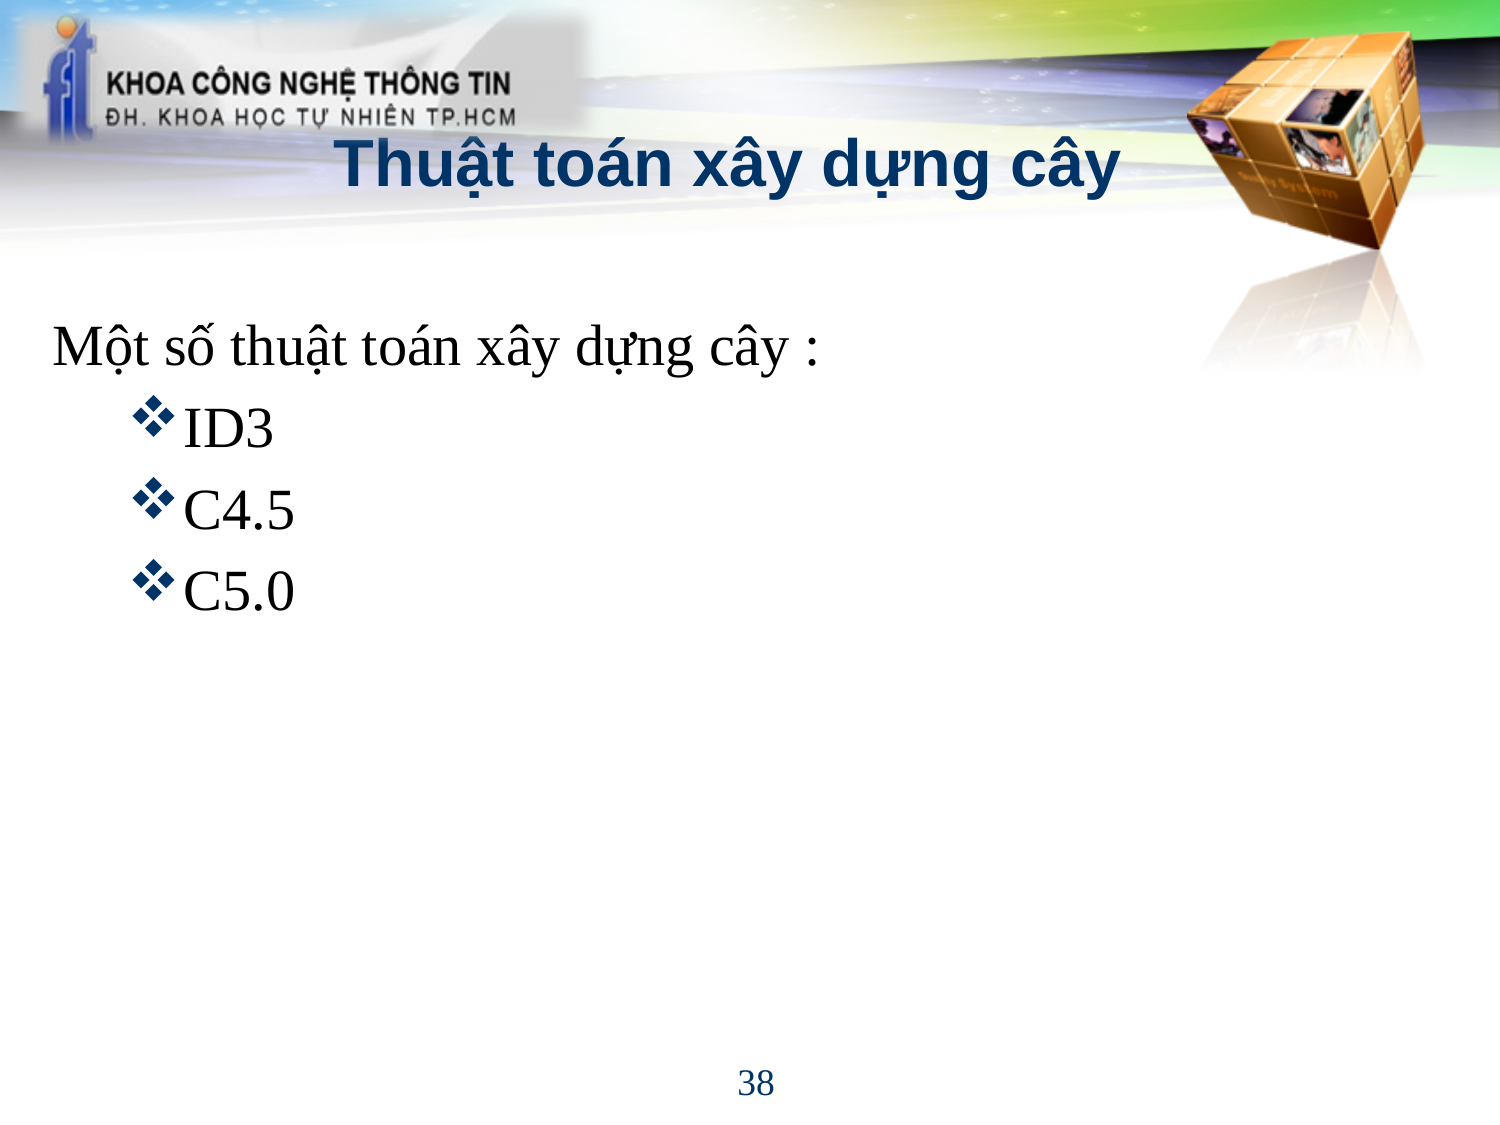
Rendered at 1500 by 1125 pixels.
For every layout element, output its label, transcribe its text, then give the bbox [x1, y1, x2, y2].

text_box Một số thuật toán xây dựng cây : ID3 C4.5 C5.0 [37, 299, 1463, 663]
picture [0, 0, 1500, 299]
slide_number 38 [687, 1049, 826, 1113]
title Thuật toán xây dựng cây [87, 119, 1138, 201]
